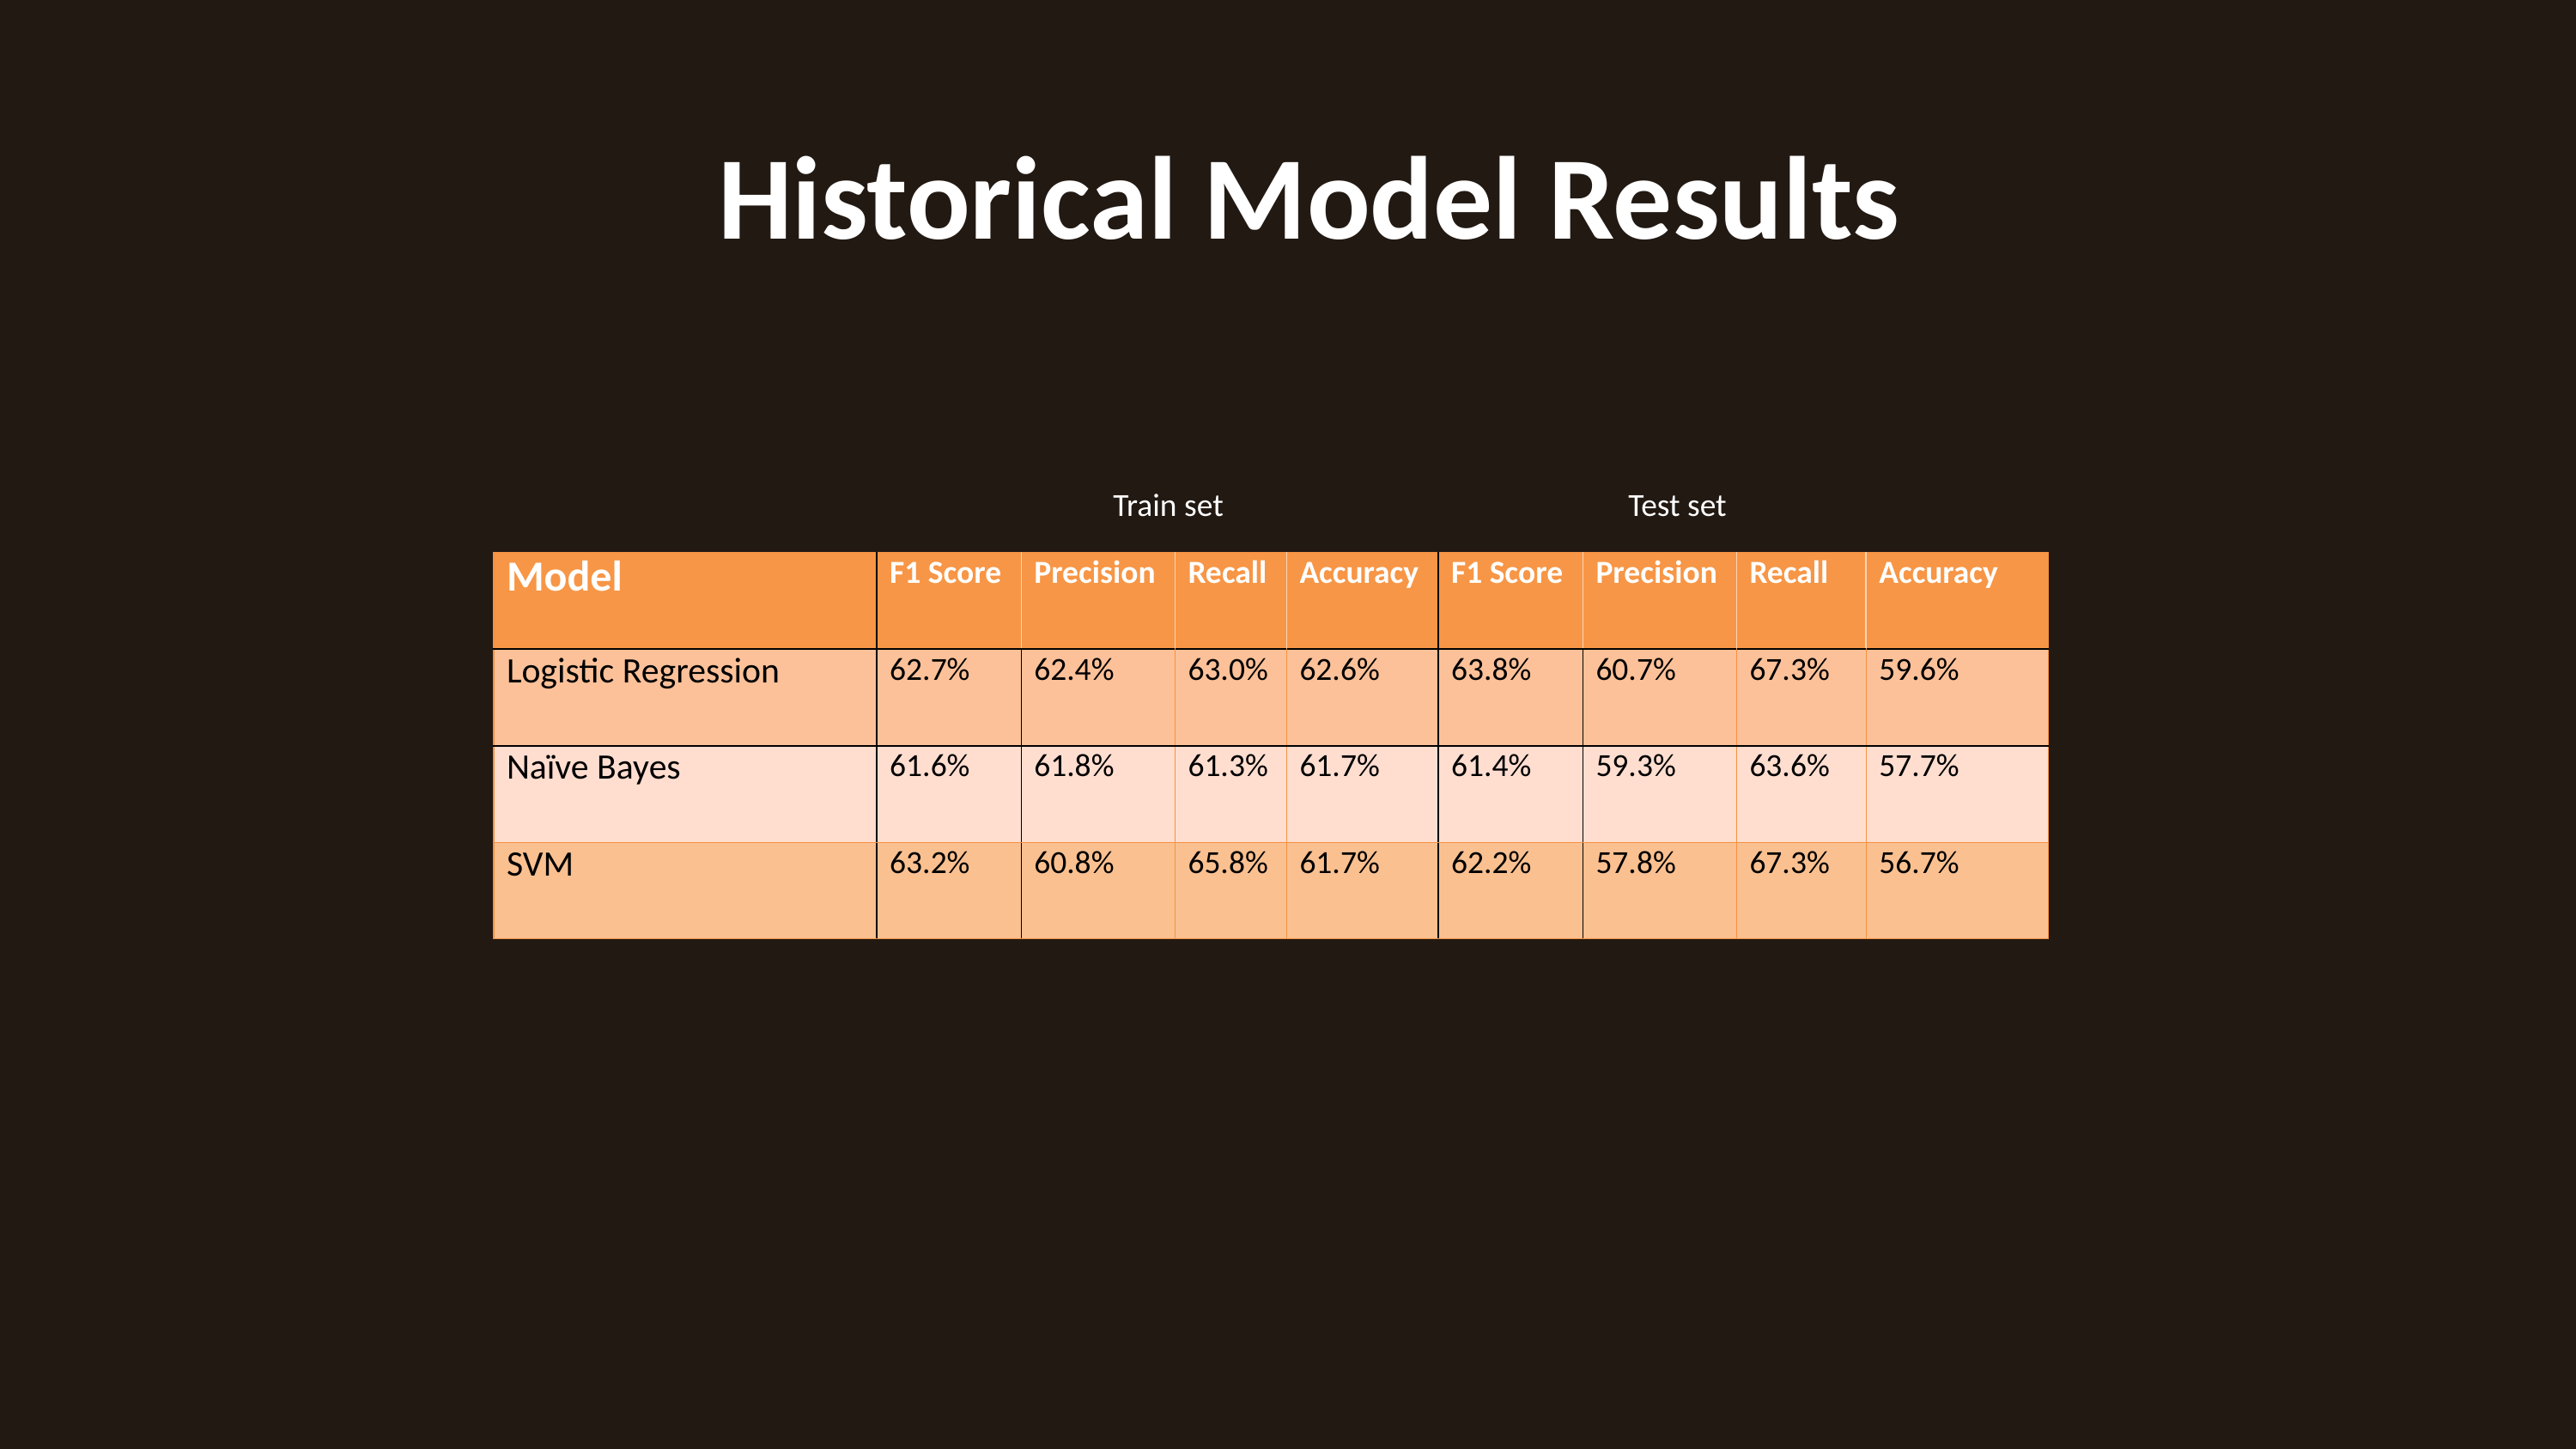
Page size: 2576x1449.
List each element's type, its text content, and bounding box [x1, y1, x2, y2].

table_header F1 Score [1439, 553, 1583, 648]
text_box Test set [1615, 477, 1970, 529]
table_header Accuracy [1287, 553, 1437, 648]
table_cell 57.8% [1583, 843, 1736, 938]
table_cell 61.4% [1439, 747, 1583, 842]
table_cell 65.8% [1176, 843, 1286, 938]
table_header F1 Score [878, 553, 1021, 648]
table_cell SVM [495, 843, 876, 938]
table_cell 67.3% [1737, 843, 1866, 938]
table_cell 61.3% [1176, 747, 1286, 842]
table_cell Naïve Bayes [495, 747, 876, 842]
table_cell 60.7% [1583, 650, 1736, 745]
table_cell 57.7% [1867, 747, 2048, 842]
table_cell 62.6% [1287, 650, 1437, 745]
text_box Train set [1100, 477, 1455, 529]
table_cell 62.2% [1439, 843, 1583, 938]
table_cell 67.3% [1737, 650, 1866, 745]
table_header Model [495, 553, 876, 648]
table_cell 61.7% [1287, 747, 1437, 842]
table_header Precision [1022, 553, 1175, 648]
table_cell 59.6% [1867, 650, 2048, 745]
table_header Accuracy [1867, 553, 2048, 648]
table_cell 59.3% [1583, 747, 1736, 842]
table_cell 63.0% [1176, 650, 1286, 745]
table_cell 63.2% [878, 843, 1021, 938]
table_header Recall [1176, 553, 1286, 648]
table_header Precision [1583, 553, 1736, 648]
table_header Recall [1737, 553, 1865, 648]
table_cell Logistic Regression [495, 650, 876, 745]
table_cell 61.6% [878, 747, 1021, 842]
table_cell 62.4% [1022, 650, 1175, 745]
table_cell 63.6% [1737, 747, 1866, 842]
table_cell 61.7% [1287, 843, 1437, 938]
table_cell 62.7% [878, 650, 1021, 745]
table_cell 56.7% [1867, 843, 2048, 938]
text_box Historical Model Results [139, 45, 2480, 263]
table_cell 61.8% [1022, 747, 1175, 842]
table_cell 63.8% [1439, 650, 1583, 745]
table_cell 60.8% [1022, 843, 1175, 938]
